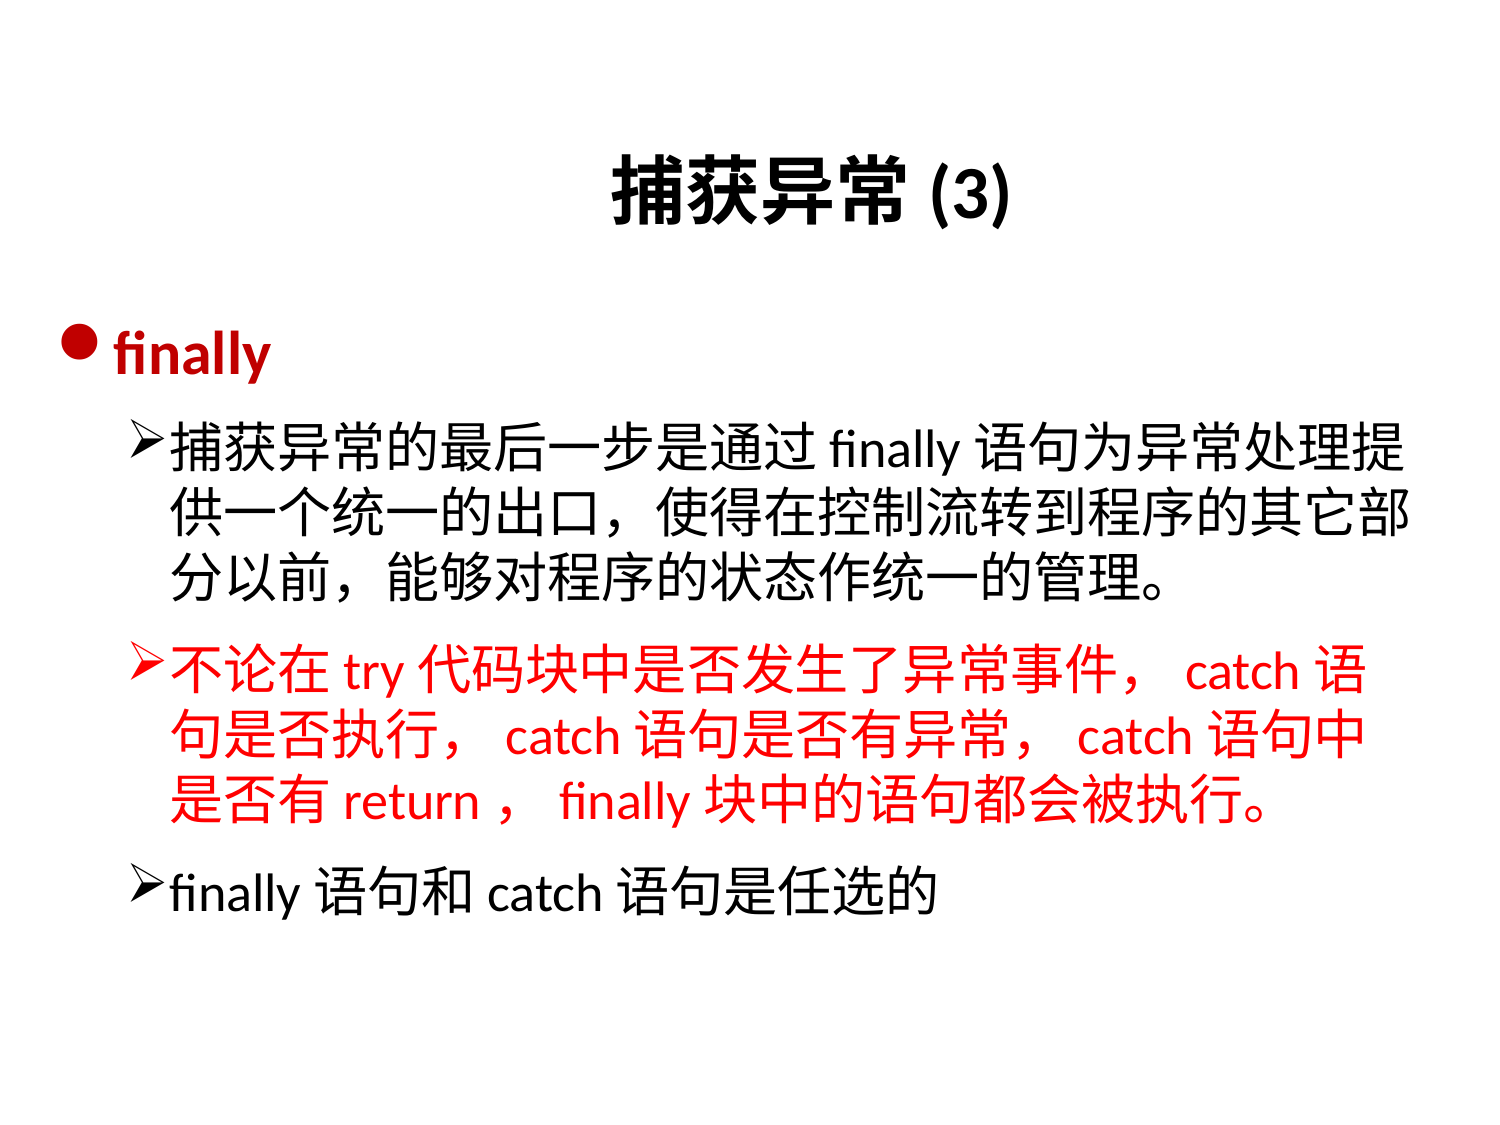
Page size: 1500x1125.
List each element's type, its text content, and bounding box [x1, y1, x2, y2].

list finally 捕获异常的最后一步是通过finally语句为异常处理提供一个统一的出口，使得在控制流转到程序的其它部分以前，能够对程序的状态作统一的管理。 不论在try代码块中是否发生了异常事件，catch语句是否执行，catch语句是否有异常，catch语句中是否有return，finally块中的语句都会被执行。 finally语句和catch语句是任选的 [41, 304, 1430, 1012]
title 捕获异常(3) [442, 113, 1181, 264]
